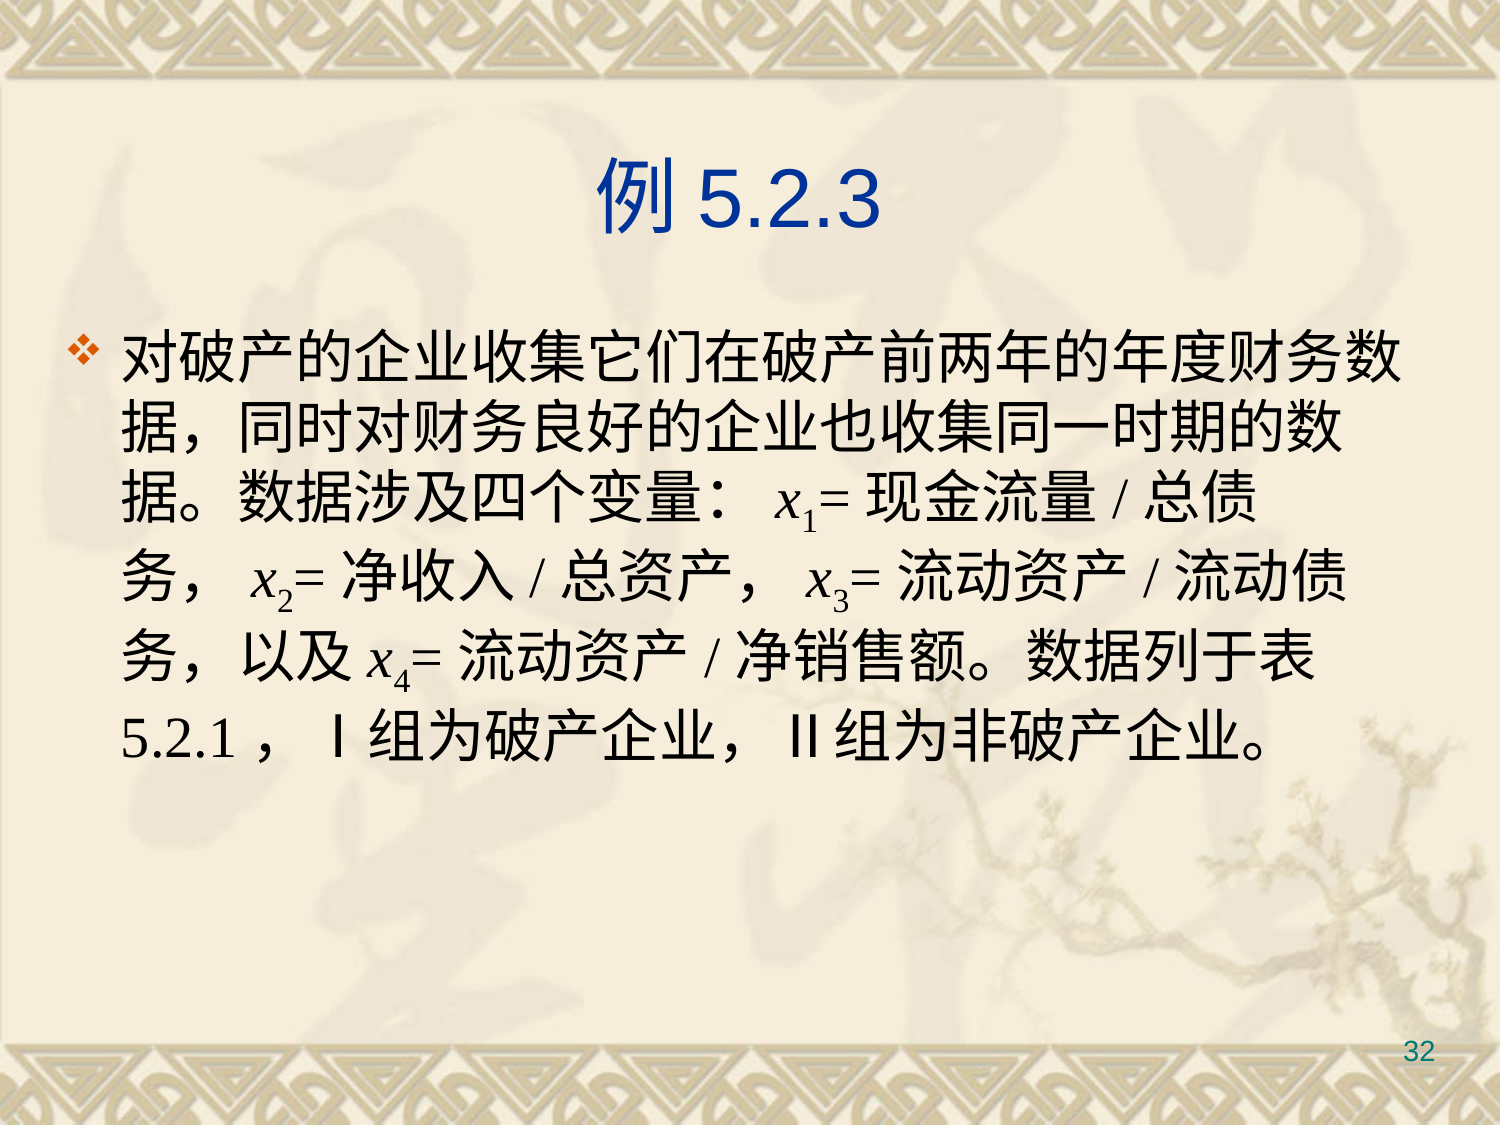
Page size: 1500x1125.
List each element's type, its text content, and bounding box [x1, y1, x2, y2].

picture [0, 0, 1500, 1125]
title 例5.2.3 [49, 99, 1451, 288]
slide_number 32 [1074, 1024, 1451, 1103]
list 对破产的企业收集它们在破产前两年的年度财务数据，同时对财务良好的企业也收集同一时期的数据。数据涉及四个变量：x1=现金流量/总债务，x2=净收入/总资产，x3=流动资产/流动债务，以及x4=流动资产/净销售额。数据列于表5.2.1，Ⅰ组为破产企业，Ⅱ组为非破产企业。 [49, 312, 1451, 1001]
